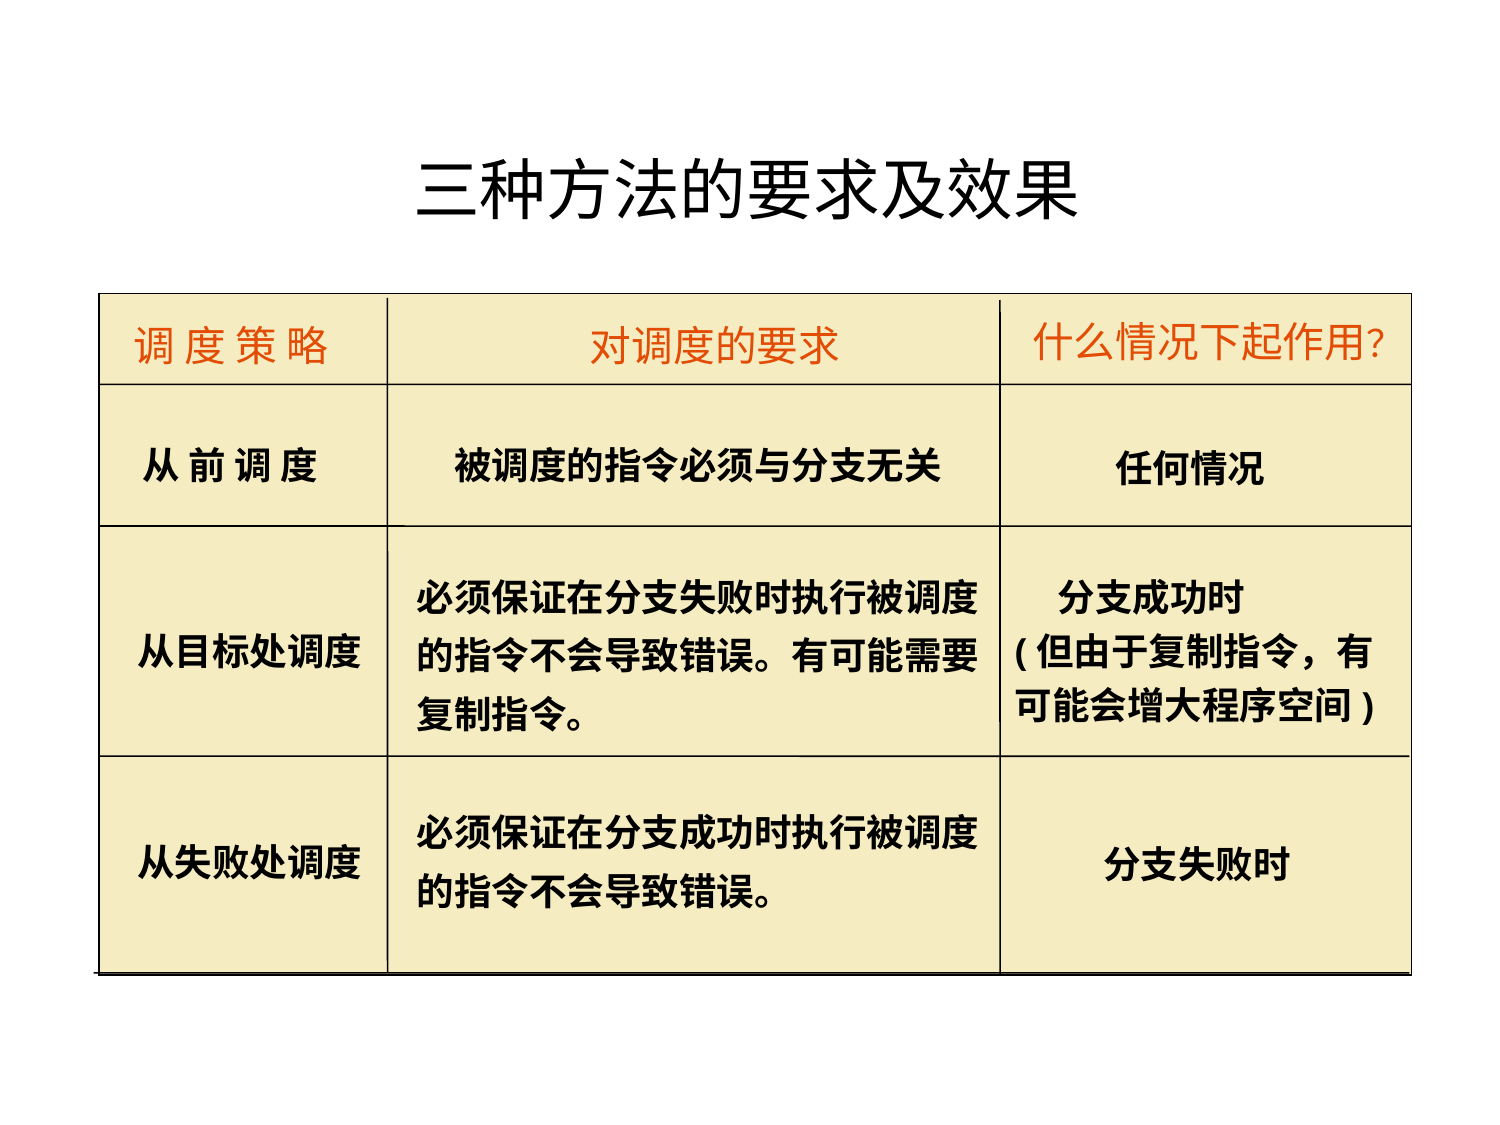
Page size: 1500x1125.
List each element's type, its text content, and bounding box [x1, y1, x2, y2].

text_box 任何情况 [1100, 437, 1281, 498]
text_box 对调度的要求 [574, 312, 882, 378]
text_box 调 度 策 略 [118, 312, 387, 378]
text_box [98, 757, 387, 972]
text_box 什么情况下起作用？ [1017, 308, 1419, 374]
text_box [388, 757, 1000, 972]
text_box [1001, 789, 1412, 975]
text_box 必须保证在分支成功时执行被调度 的指令不会导致错误。 [402, 788, 995, 920]
text_box [98, 293, 1412, 756]
text_box 分支失败时 [1088, 833, 1306, 894]
text_box 调 度 策 略 [388, 312, 399, 378]
text_box 被调度的指令必须与分支无关 [439, 434, 957, 494]
text_box 从 前 调 度 [128, 434, 379, 494]
text_box 三种方法的要求及效果 [398, 140, 1175, 232]
text_box 从目标处调度 [122, 621, 378, 681]
text_box 从失败处调度 [122, 831, 378, 891]
text_box 分支成功时 (但由于复制指令，有 可能会增大程序空间) [1001, 557, 1412, 789]
text_box 必须保证在分支失败时执行被调度 的指令不会导致错误。有可能需要 复制指令。 [402, 553, 995, 744]
